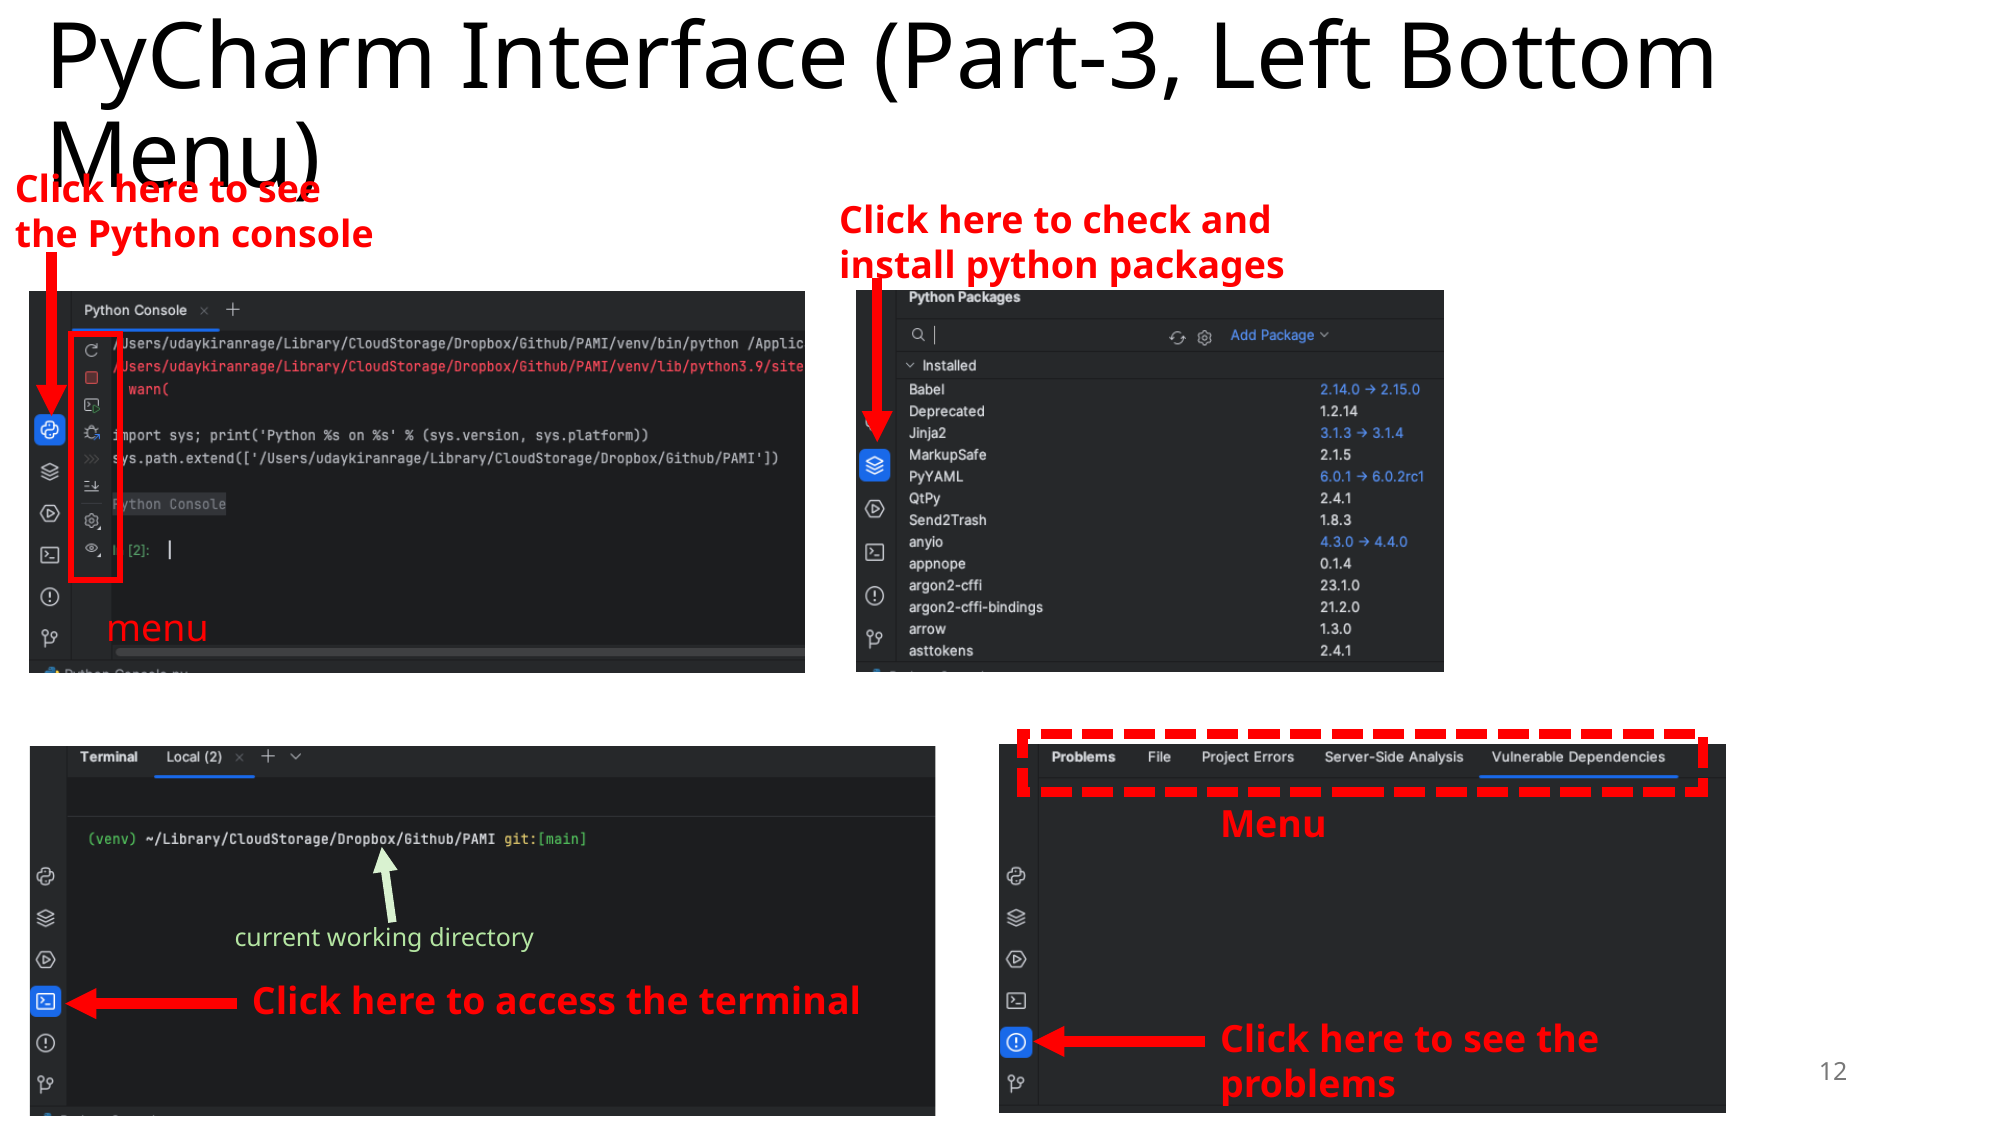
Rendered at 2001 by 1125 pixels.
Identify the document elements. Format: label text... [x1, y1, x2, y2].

text_box Click here to see the Python console [0, 157, 393, 262]
picture [29, 746, 936, 1117]
title PyCharm Interface (Part-3, Left Bottom Menu) [29, 0, 1755, 218]
text_box [1021, 732, 1704, 743]
picture [855, 289, 1445, 673]
picture [29, 290, 806, 674]
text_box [381, 846, 393, 923]
picture [999, 743, 1727, 1114]
slide_number 12 [1727, 1042, 1863, 1103]
text_box Click here to check and install python packages [824, 188, 1323, 294]
